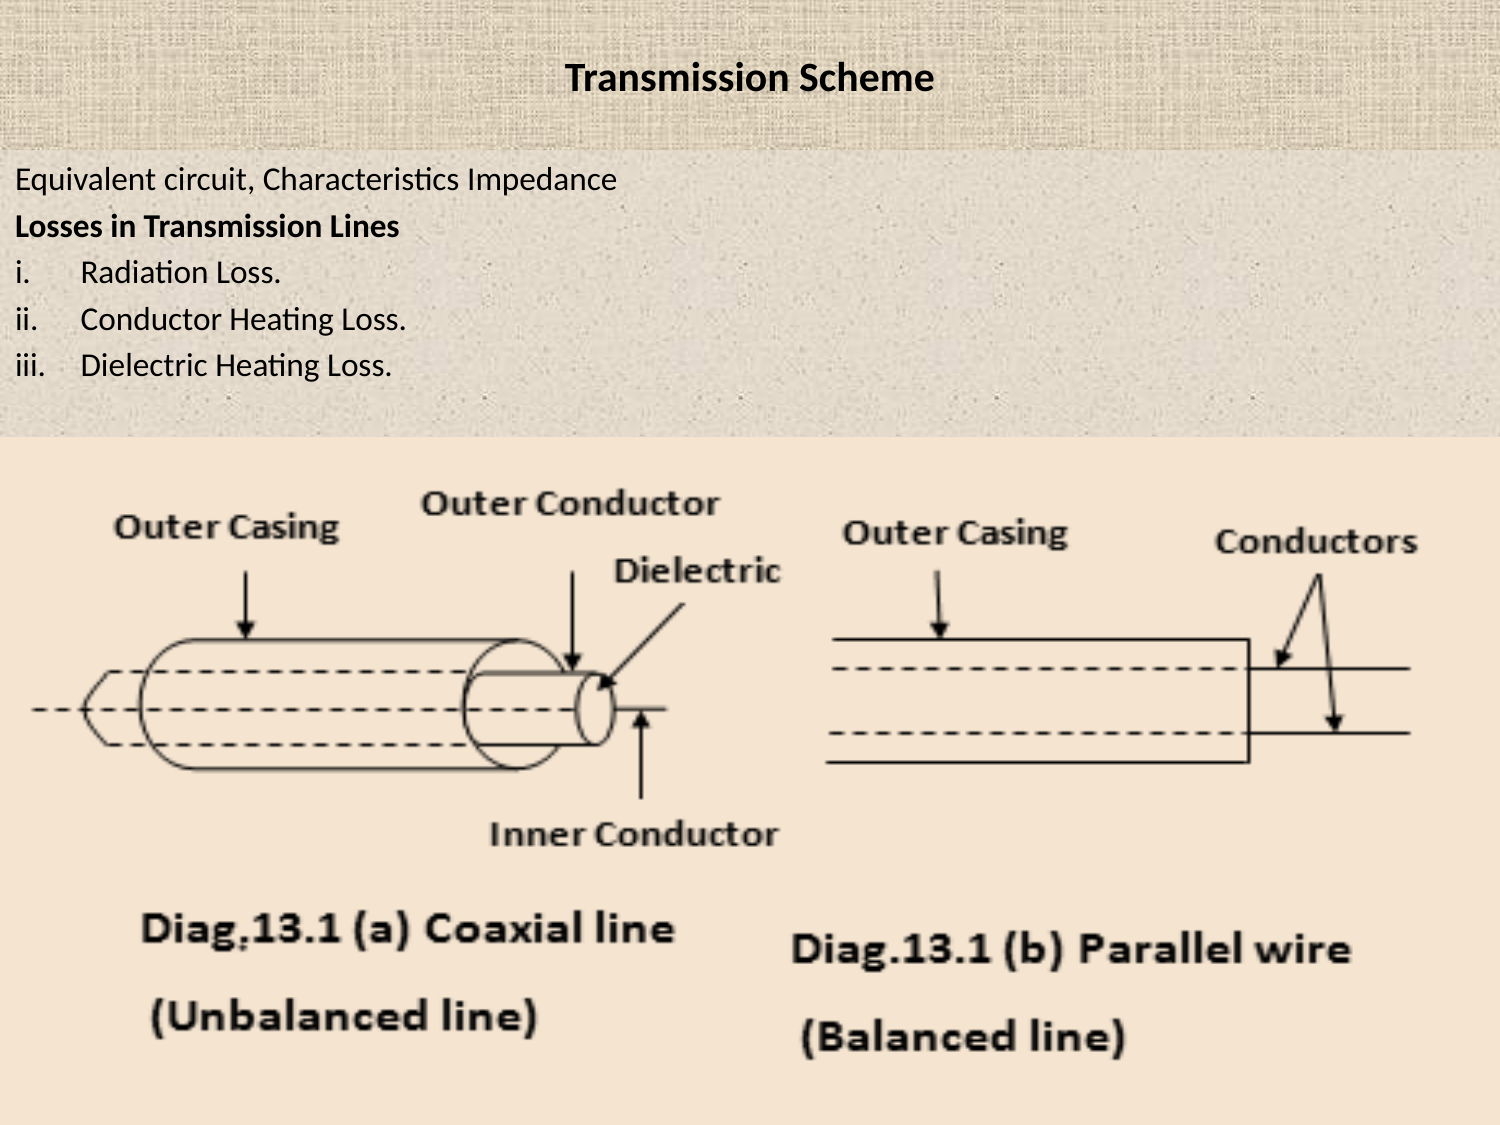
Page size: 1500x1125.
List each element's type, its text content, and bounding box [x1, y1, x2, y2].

list Equivalent circuit, Characteristics Impedance Losses in Transmission Lines Radiation Loss. Conductor Heating Loss. Dielectric Heating Loss. [0, 149, 1500, 436]
picture [0, 437, 1500, 1125]
title Transmission Scheme [0, 0, 1500, 149]
